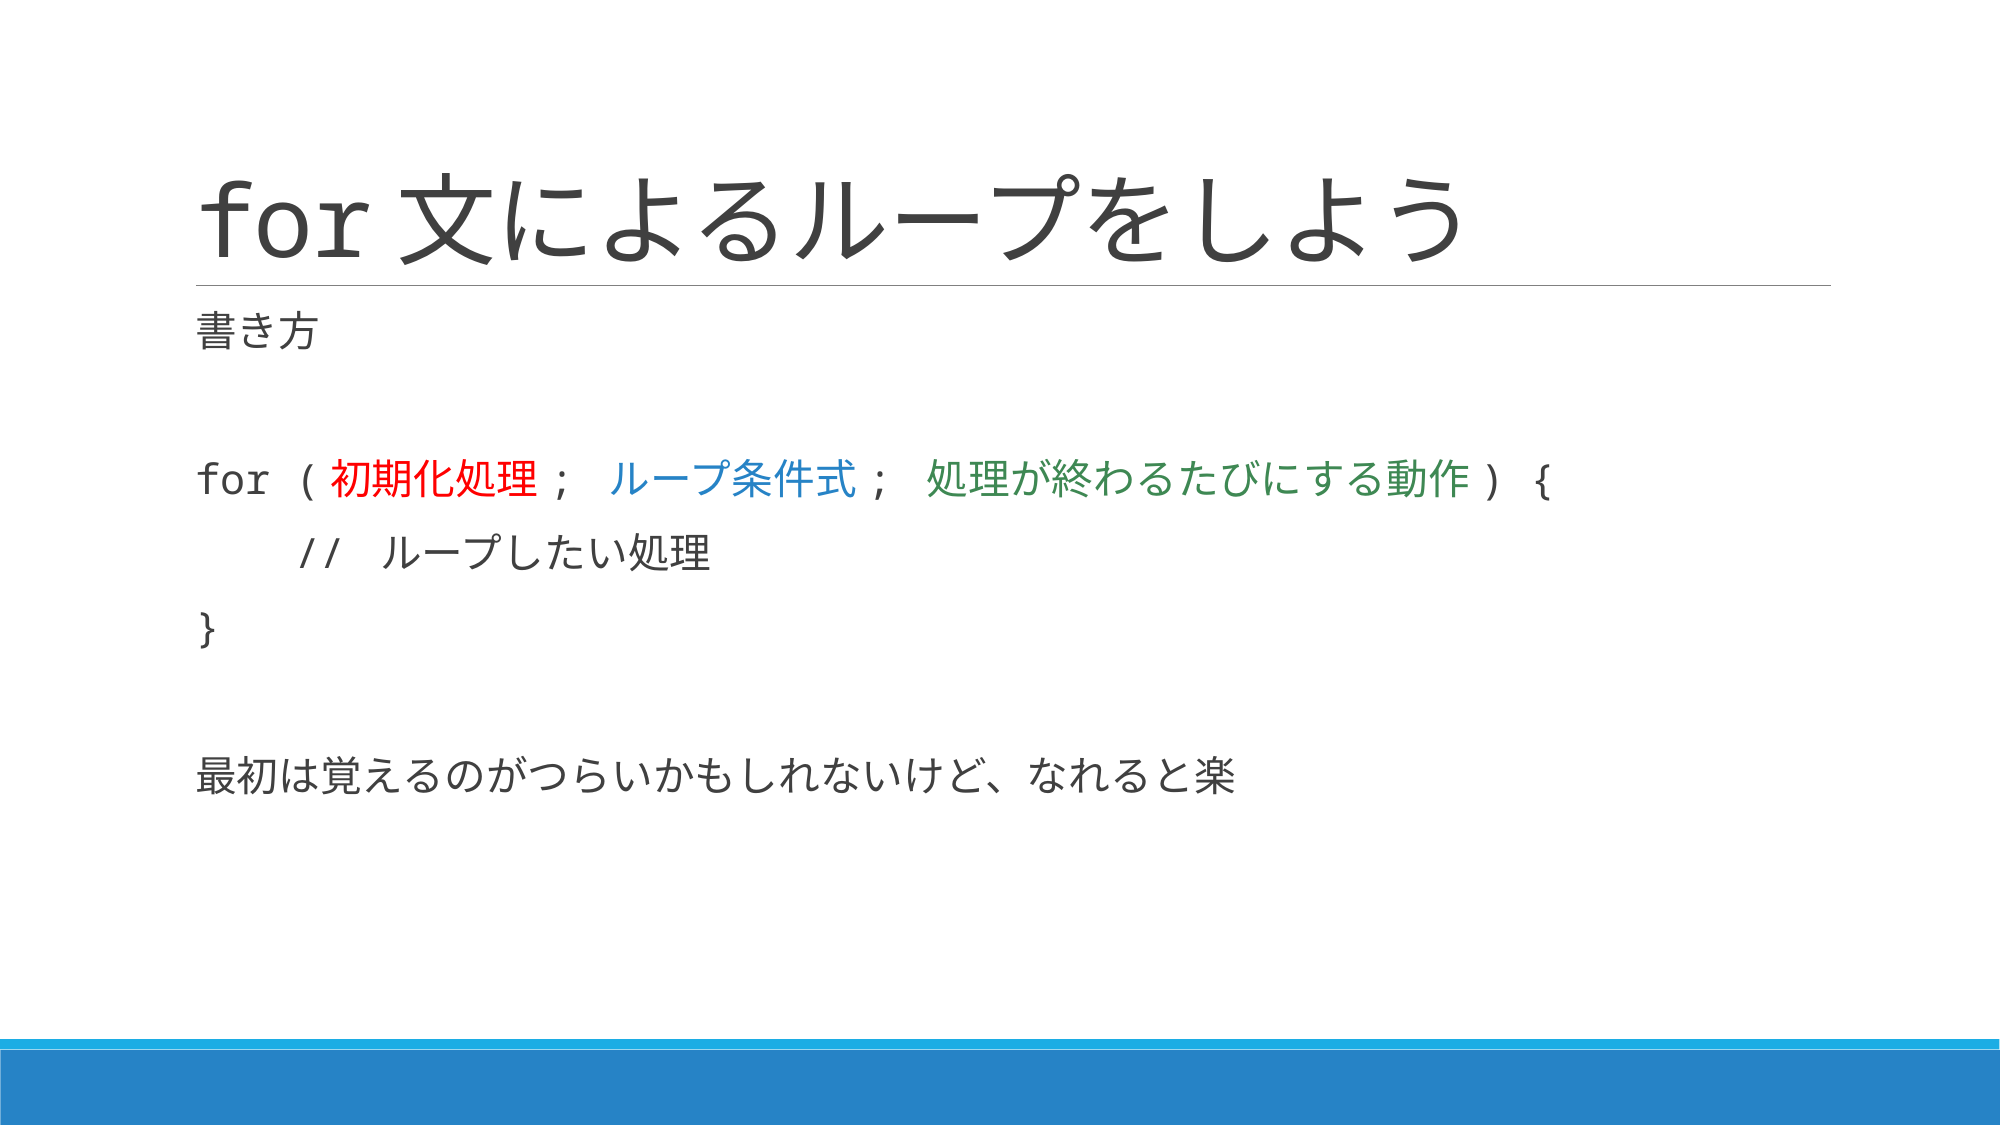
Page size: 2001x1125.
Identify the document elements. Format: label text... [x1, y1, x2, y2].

title for文によるループをしよう [180, 47, 1830, 285]
list 書き方 for (初期化処理; ループ条件式; 処理が終わるたびにする動作) { // ループしたい処理 } 最初は覚えるのがつらいかもしれないけど、なれると楽 [180, 302, 1830, 963]
